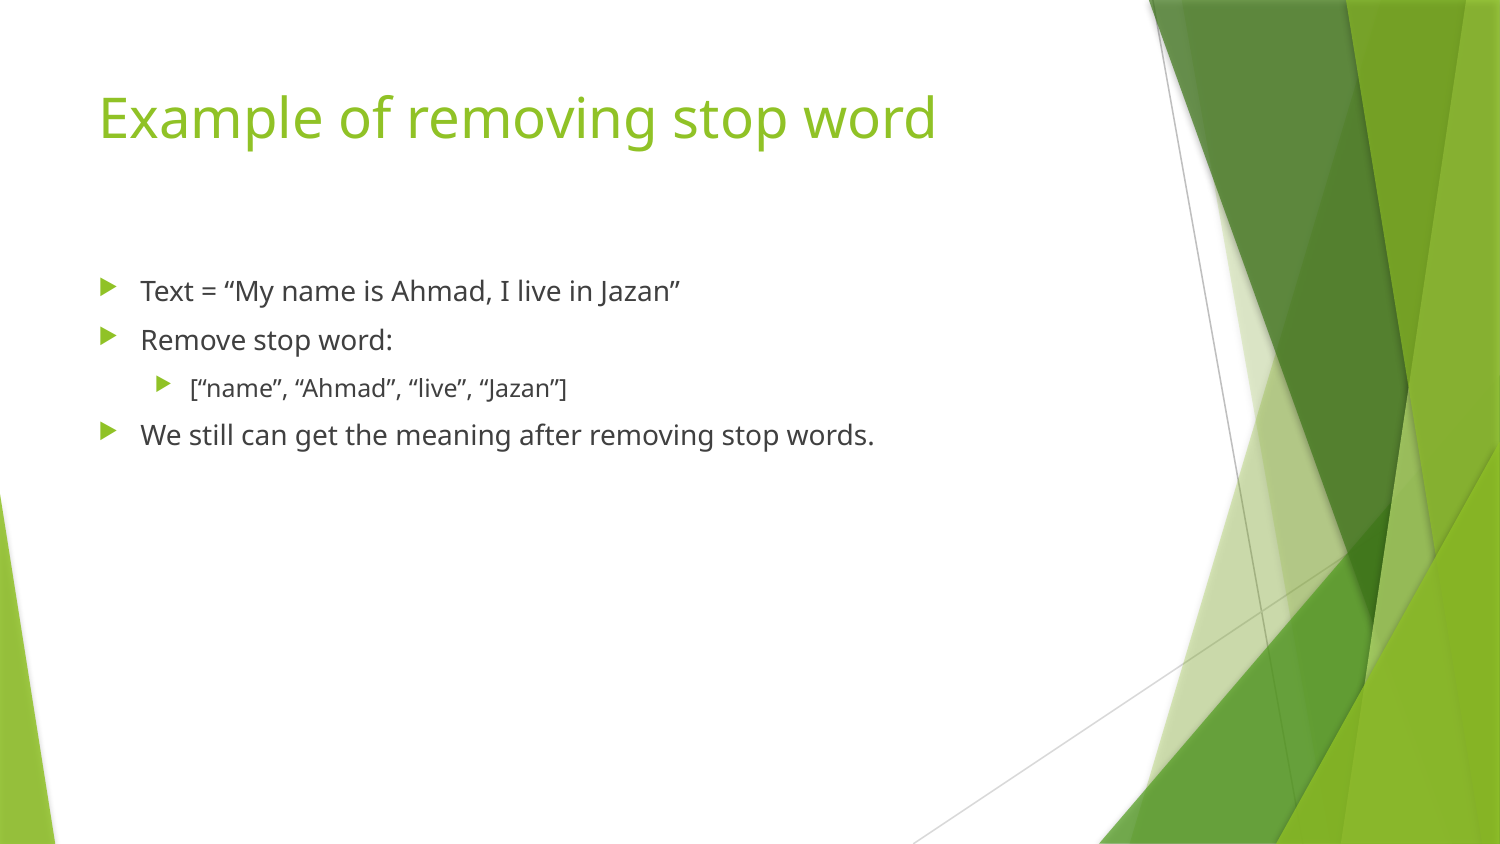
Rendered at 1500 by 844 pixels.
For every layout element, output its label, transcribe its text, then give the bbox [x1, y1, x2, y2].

list Text = “My name is Ahmad, I live in Jazan” Remove stop word: [“name”, “Ahmad”, “live”, “Jazan”] We still can get the meaning after removing stop words. [83, 265, 1141, 744]
title Example of removing stop word [83, 75, 1141, 238]
